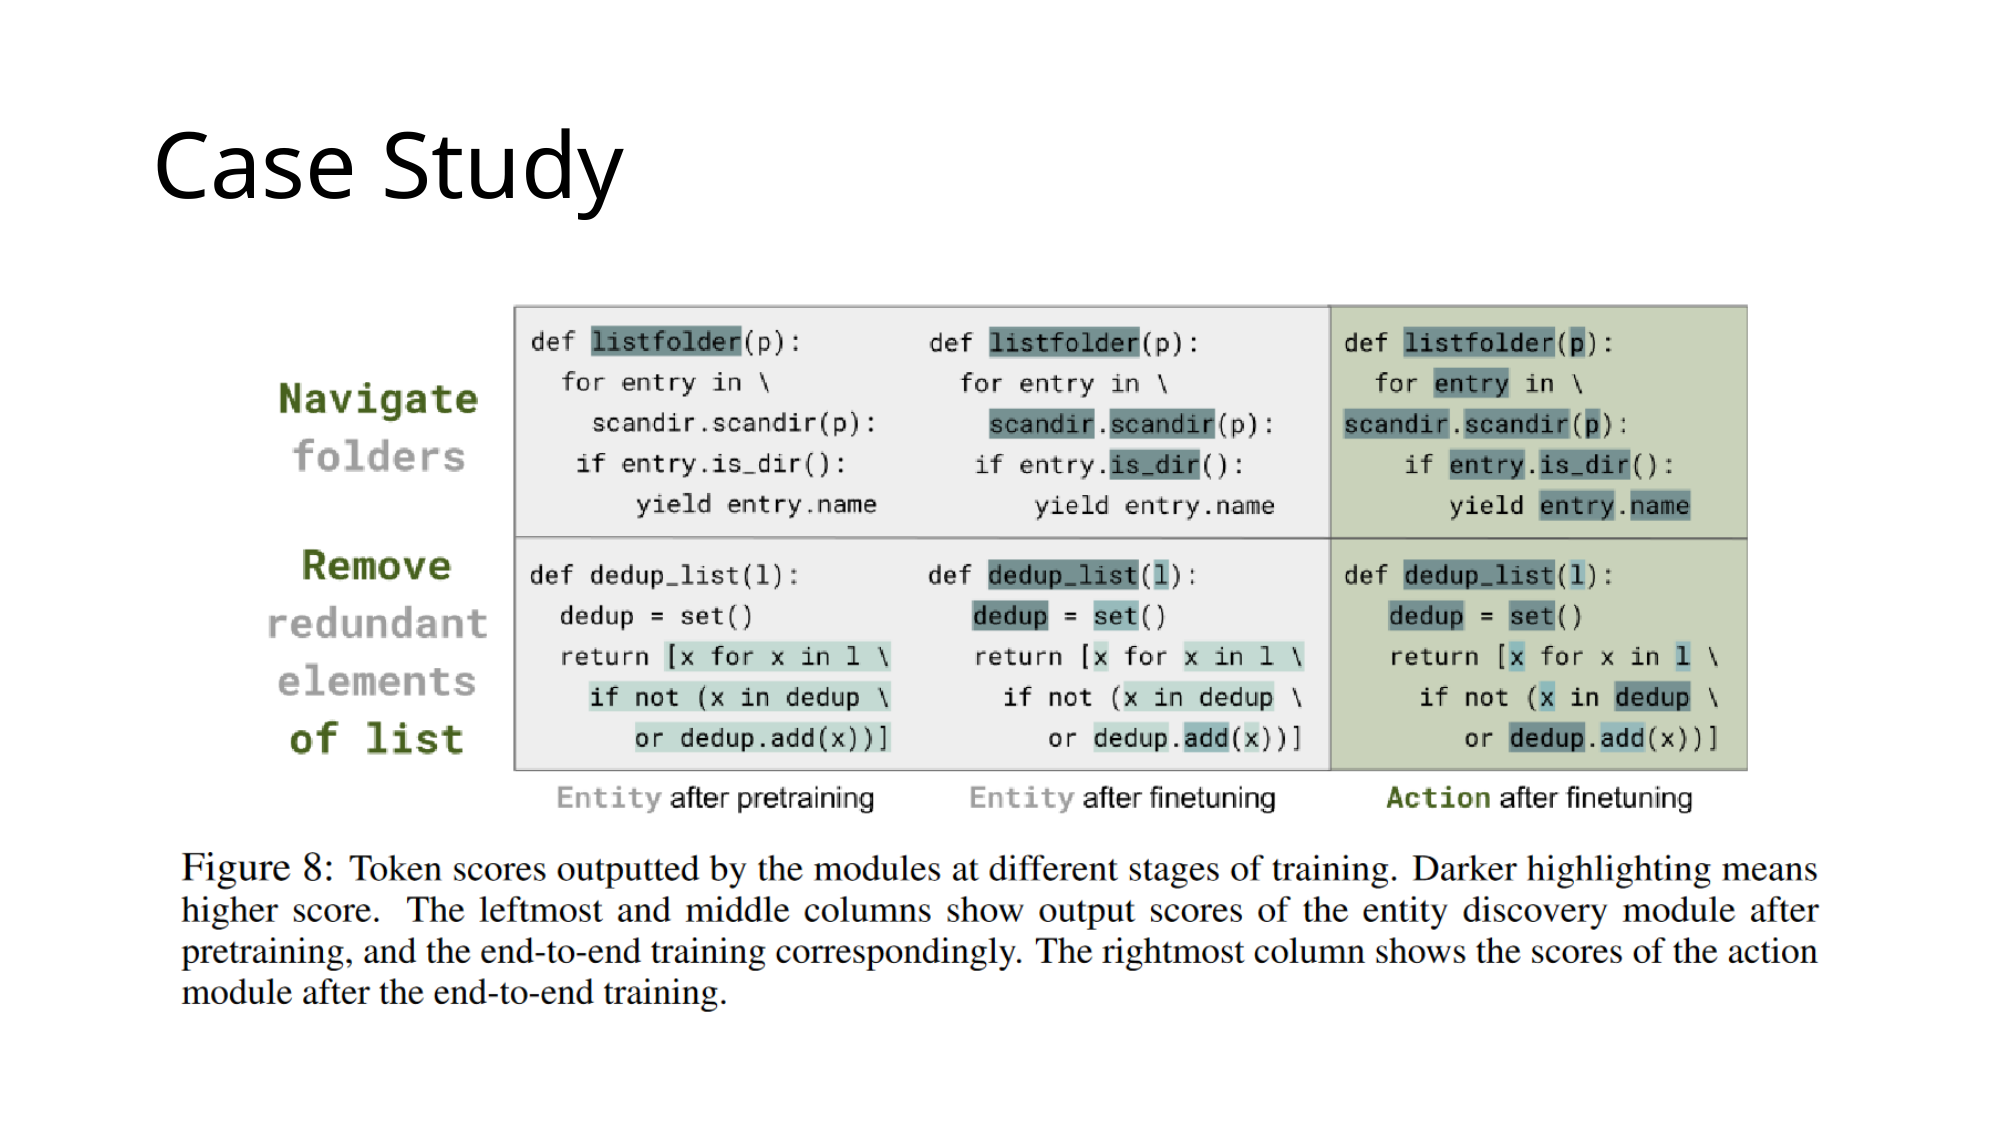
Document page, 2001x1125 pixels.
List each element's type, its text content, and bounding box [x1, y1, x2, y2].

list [178, 299, 1822, 1014]
title Case Study [137, 59, 1863, 278]
